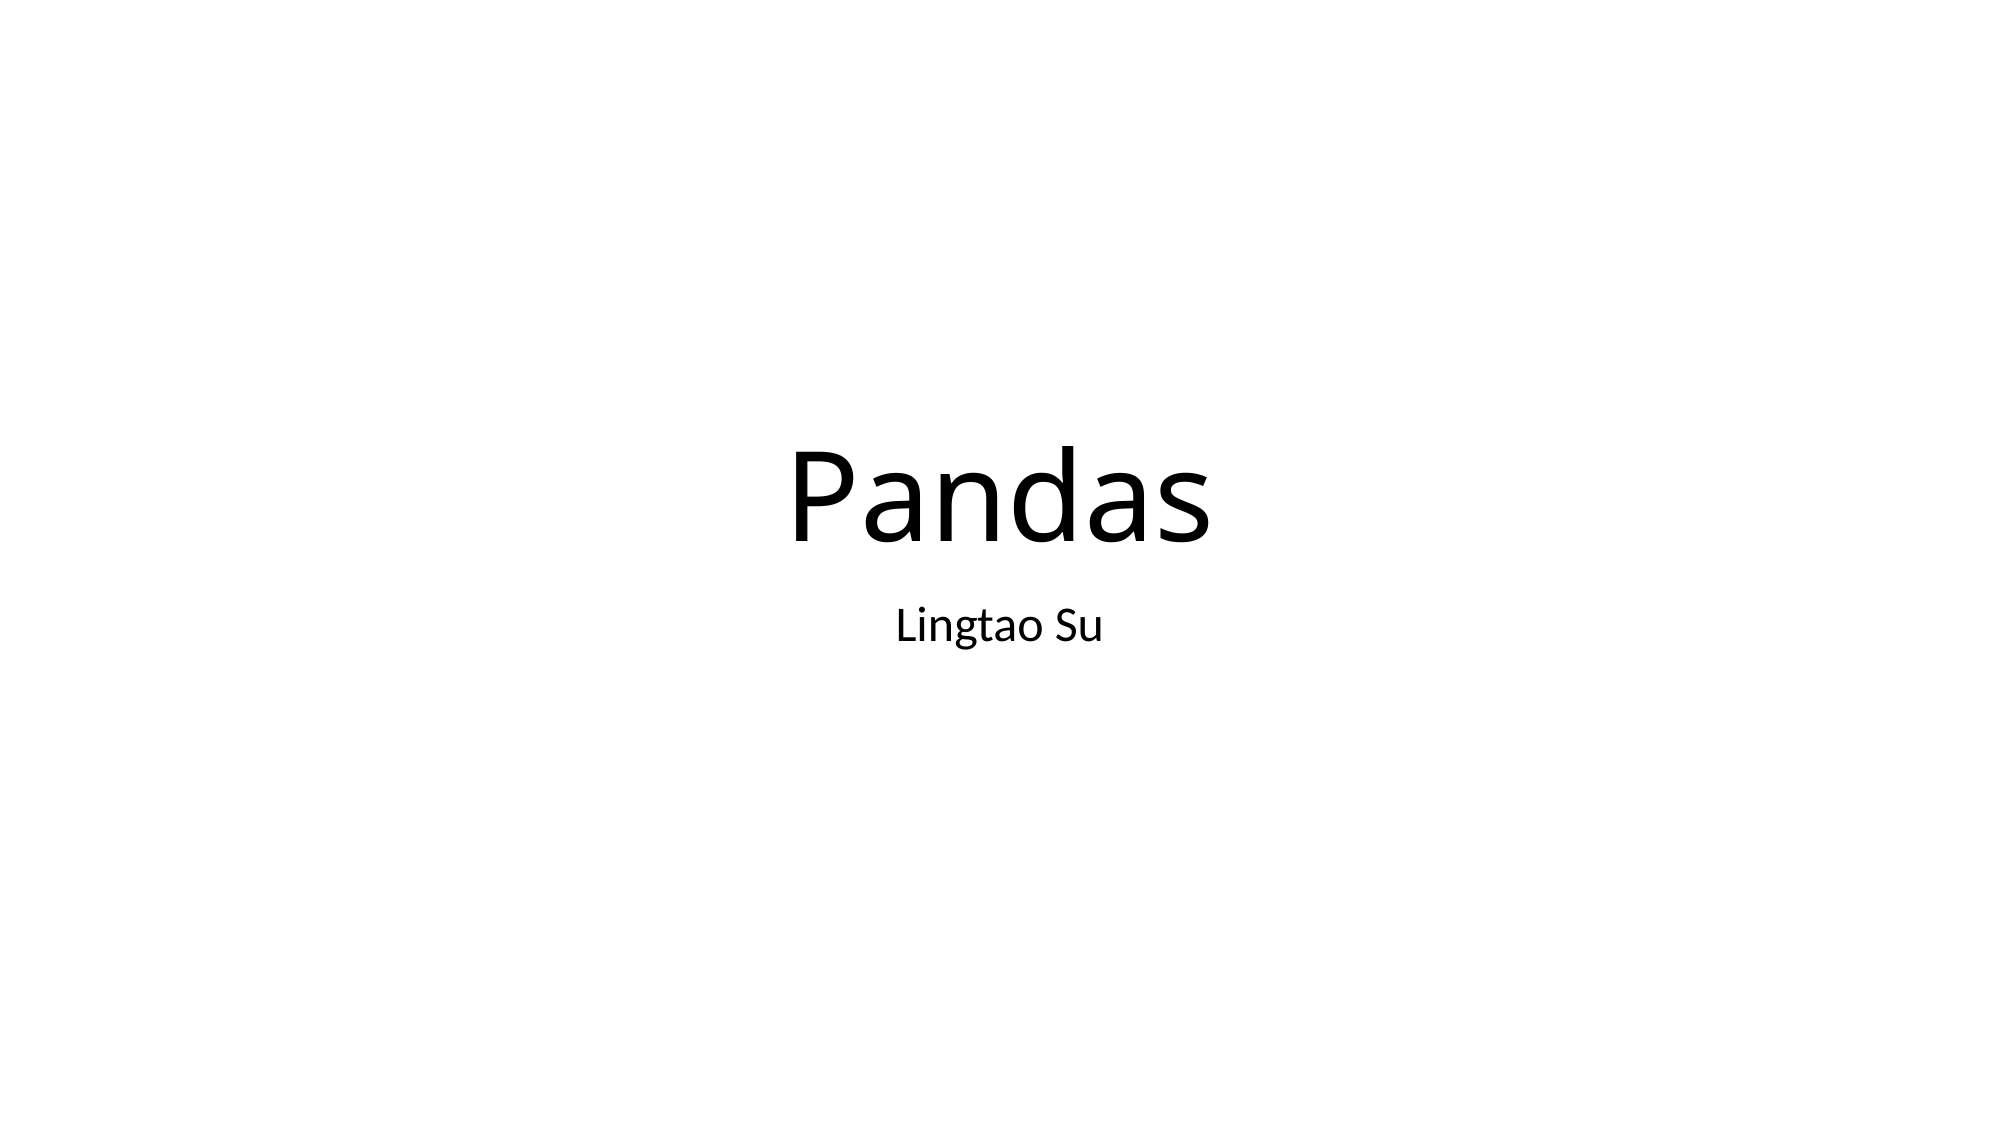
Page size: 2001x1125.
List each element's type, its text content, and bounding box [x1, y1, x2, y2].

subtitle Lingtao Su [249, 590, 1750, 863]
title Pandas [249, 184, 1750, 576]
